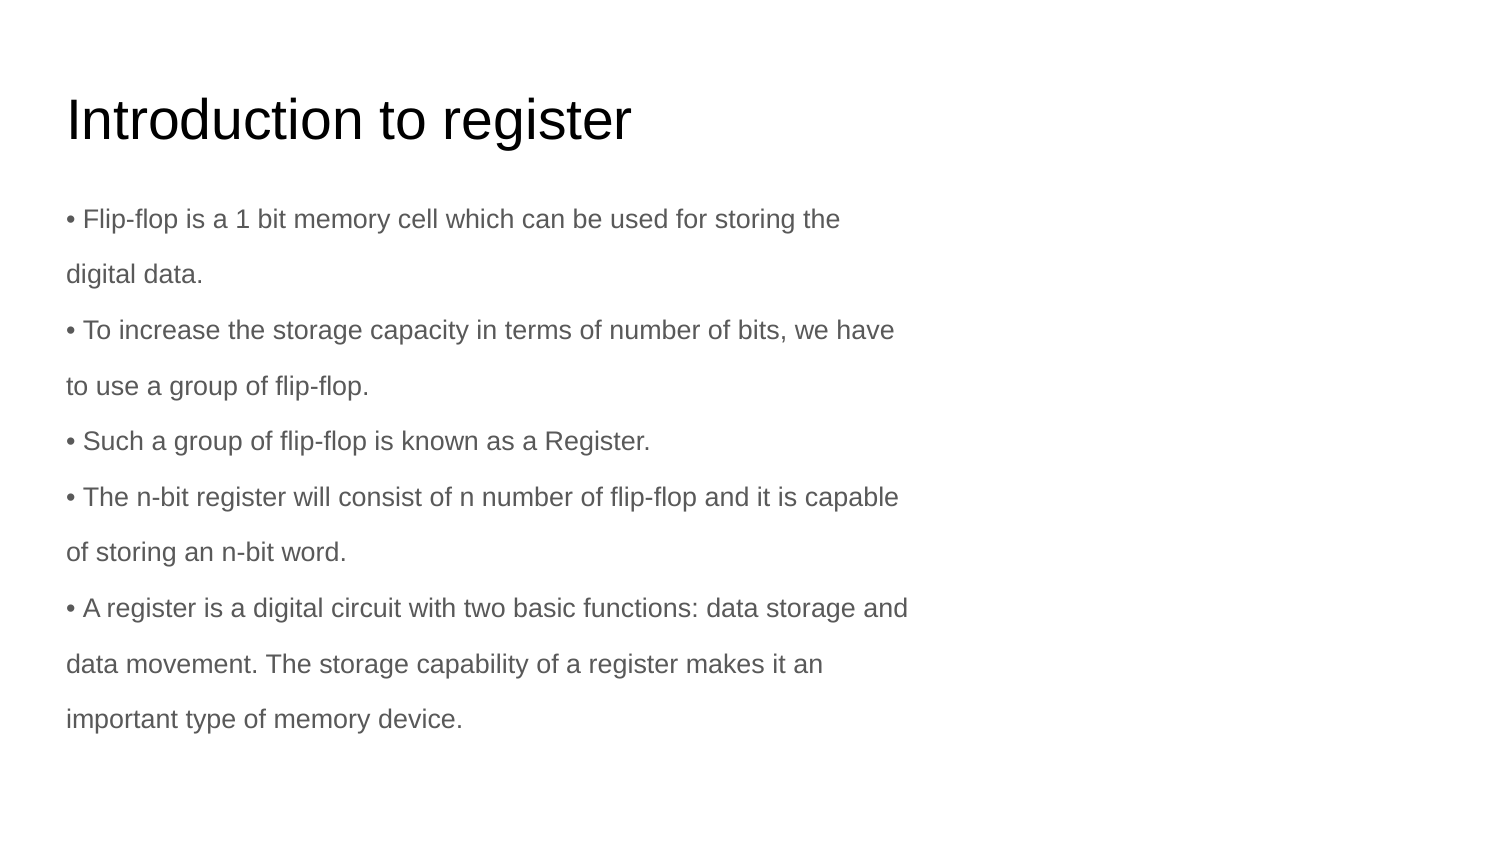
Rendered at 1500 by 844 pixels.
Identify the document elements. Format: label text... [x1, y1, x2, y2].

list • Flip-flop is a 1 bit memory cell which can be used for storing the digital data. • To increase the storage capacity in terms of number of bits, we have to use a group of flip-flop. • Such a group of flip-flop is known as a Register. • The n-bit register will consist of n number of flip-flop and it is capable of storing an n-bit word. • A register is a digital circuit with two basic functions: data storage and data movement. The storage capability of a register makes it an important type of memory device. [51, 189, 1449, 750]
title Introduction to register [51, 72, 1449, 167]
